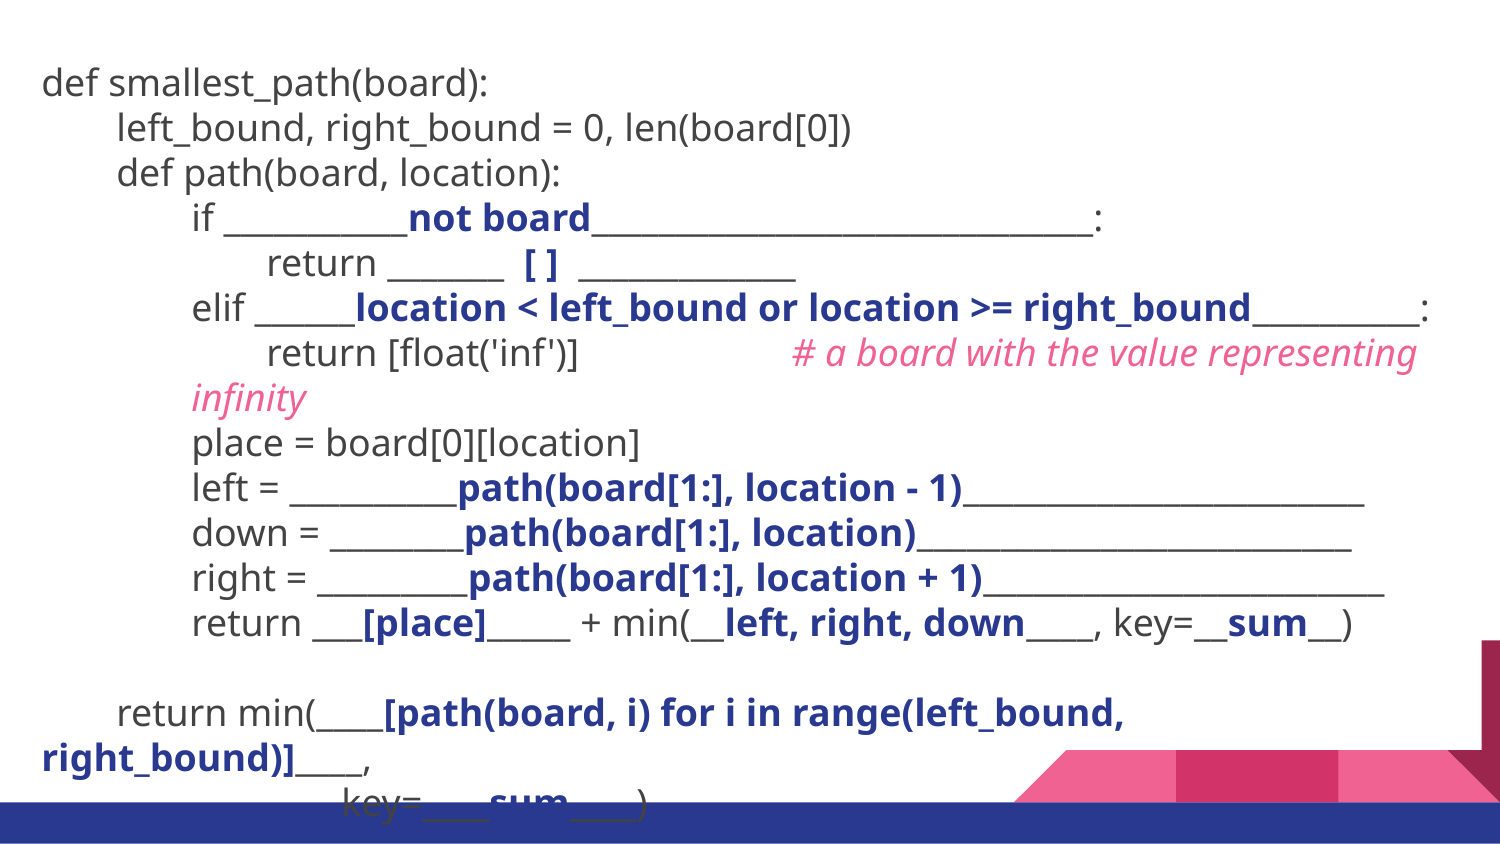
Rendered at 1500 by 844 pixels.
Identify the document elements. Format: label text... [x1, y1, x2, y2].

list def smallest_path(board): left_bound, right_bound = 0, len(board[0]) def path(board, location): if ___________not board______________________________: return _______ [ ] _____________ elif ______location < left_bound or location >= right_bound__________: return [float('inf')] # a board with the value representing infinity place = board[0][location] left = __________path(board[1:], location - 1)________________________ down = ________path(board[1:], location)__________________________ right = _________path(board[1:], location + 1)________________________ return ___[place]_____ + min(__left, right, down____, key=__sum__) return min(____[path(board, i) for i in range(left_bound, right_bound)]____, key=____sum____) [26, 43, 1482, 750]
